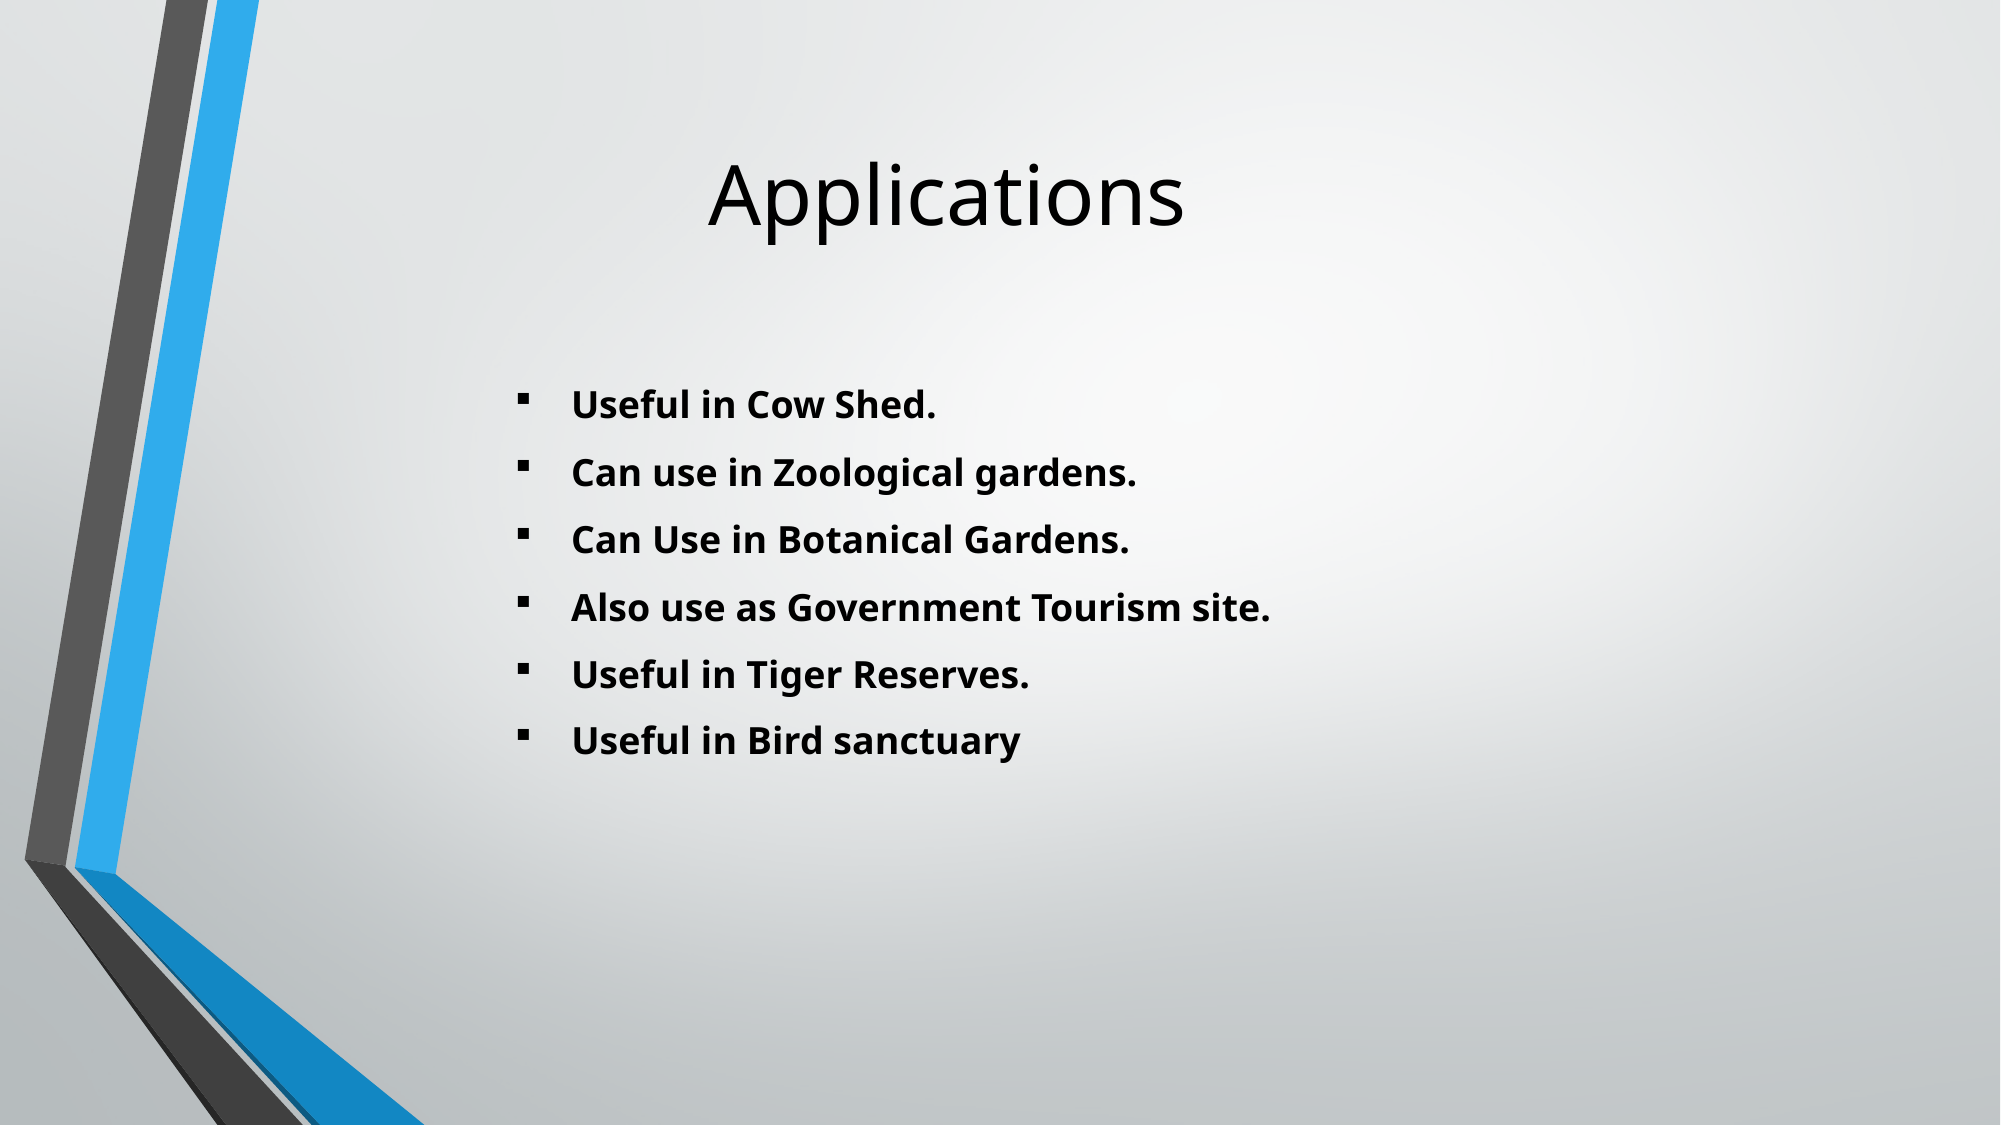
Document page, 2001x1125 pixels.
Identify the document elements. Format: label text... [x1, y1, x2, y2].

text_box Applications [541, 119, 1355, 250]
text_box Useful in Cow Shed. Can use in Zoological gardens. Can Use in Botanical Gardens. Also use as Government Tourism site. Useful in Tiger Reserves. Useful in Bird sanctuary [500, 351, 1500, 770]
